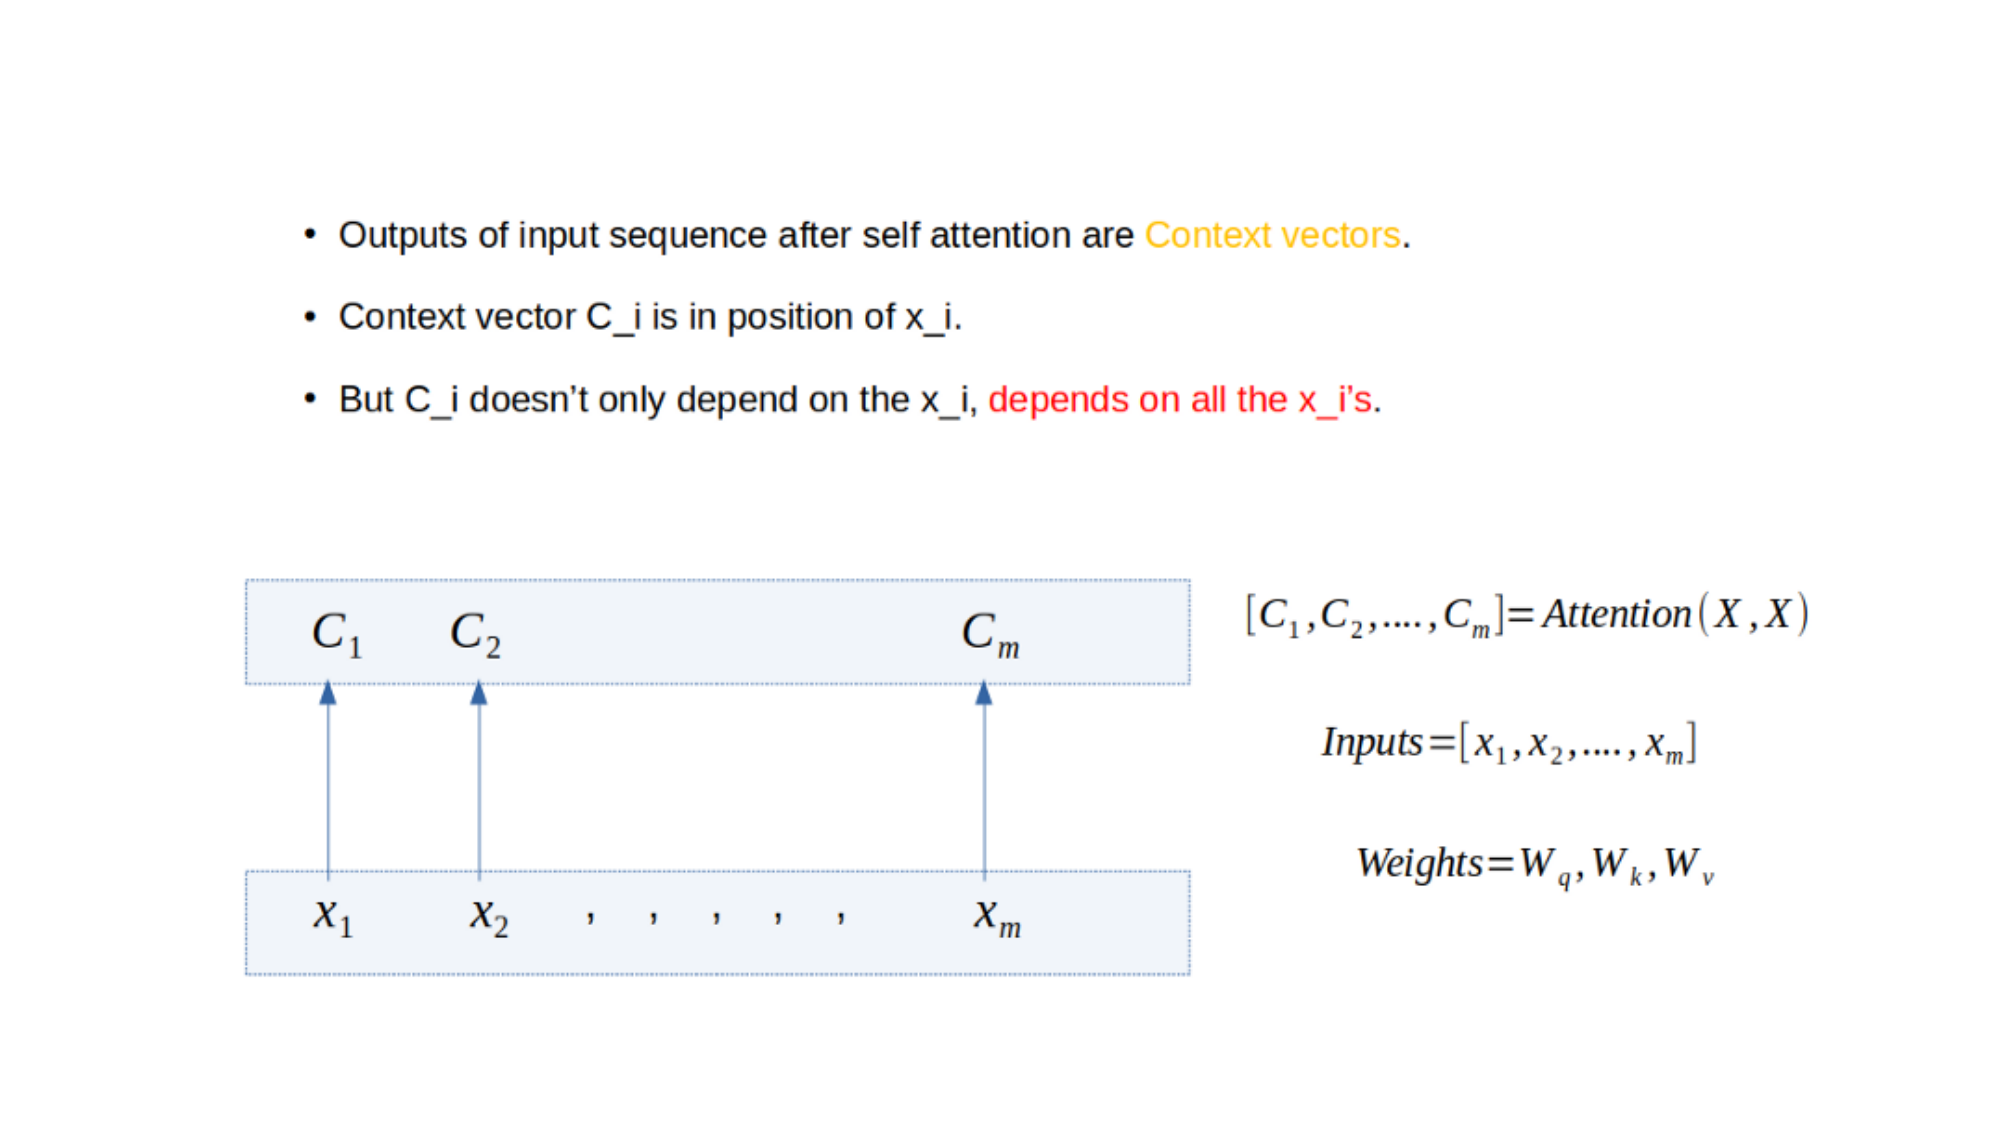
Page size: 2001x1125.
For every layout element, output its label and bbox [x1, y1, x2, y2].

picture [216, 103, 1841, 1018]
